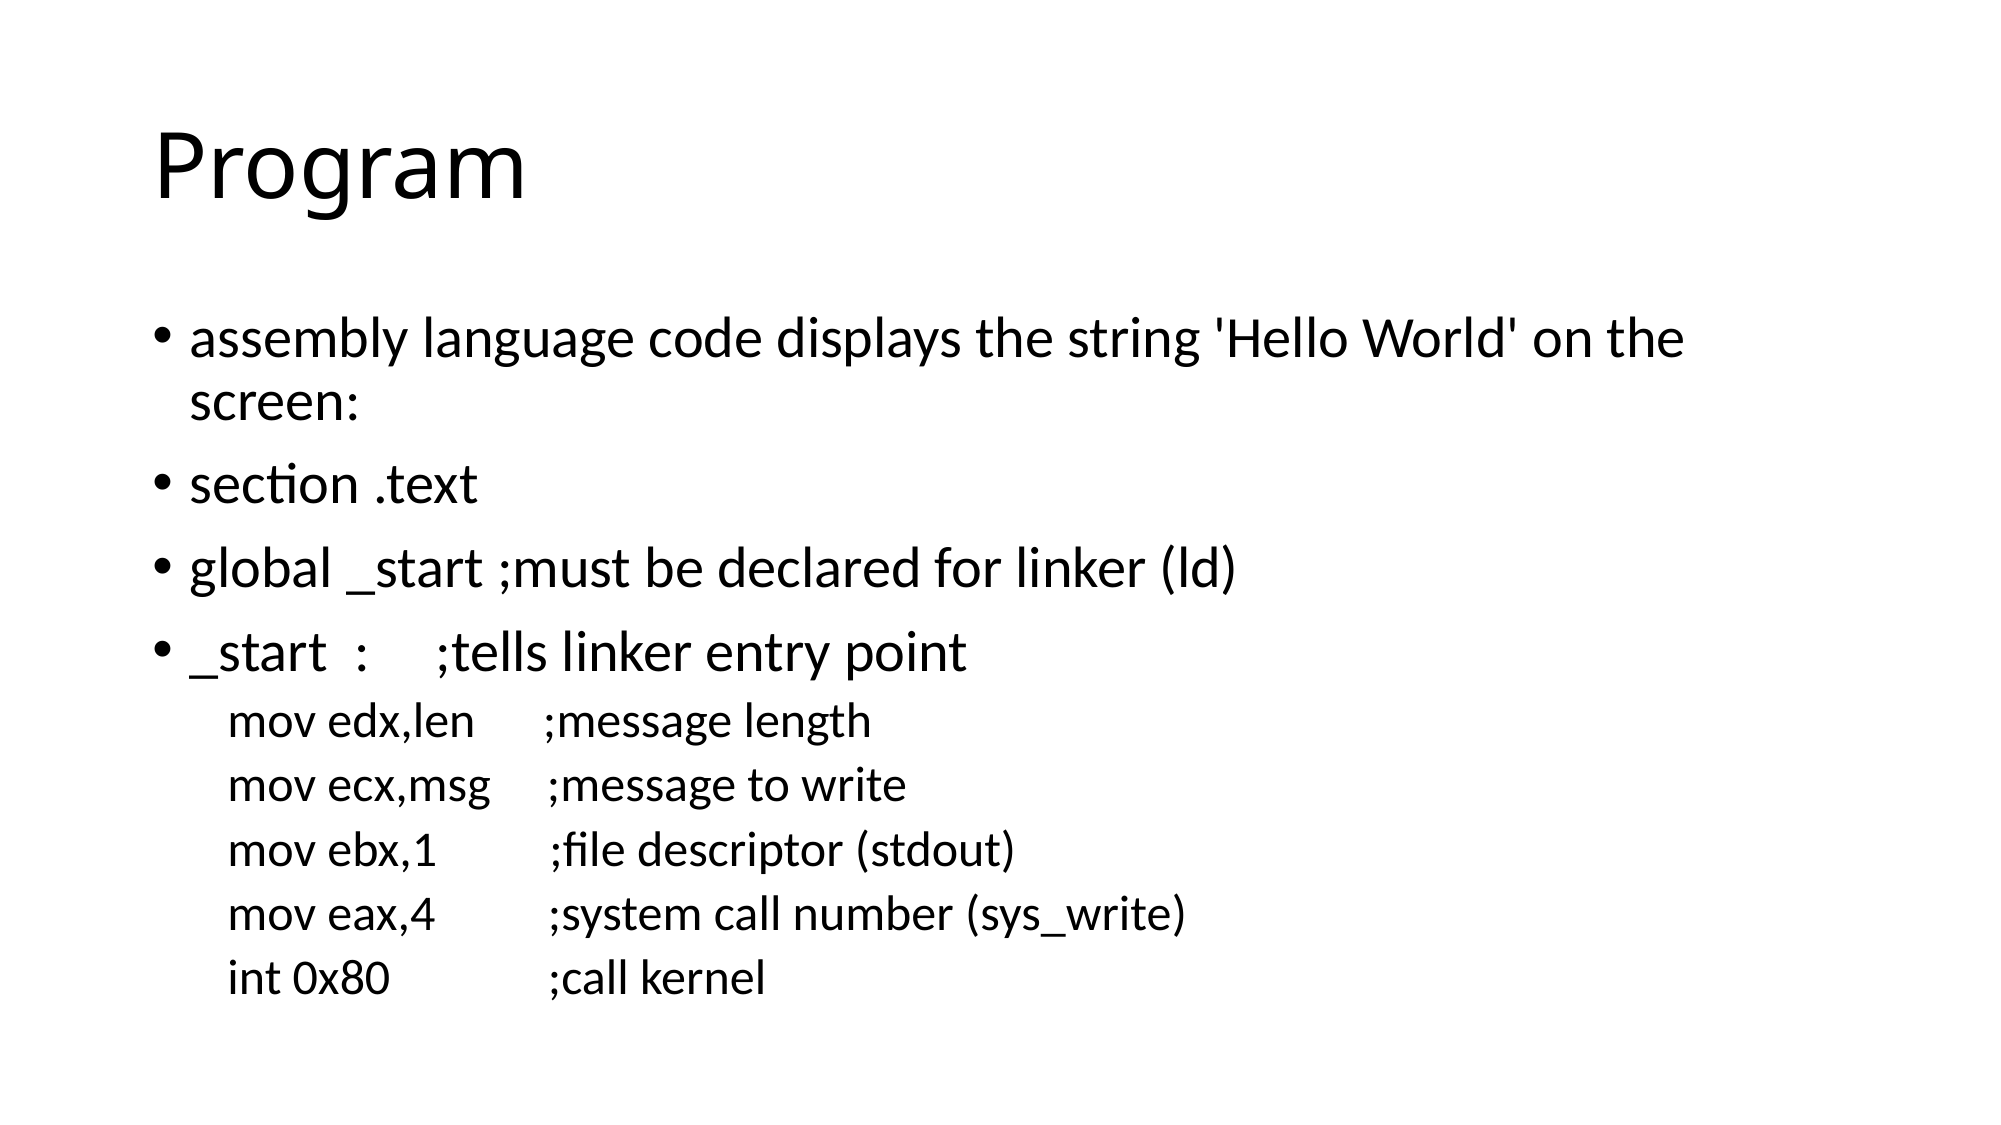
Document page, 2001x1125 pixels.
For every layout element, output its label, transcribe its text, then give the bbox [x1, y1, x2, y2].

list assembly language code displays the string 'Hello World' on the screen: section .text global _start ;must be declared for linker (ld) _start : ;tells linker entry point mov edx,len ;message length mov ecx,msg ;message to write mov ebx,1 ;file descriptor (stdout) mov eax,4 ;system call number (sys_write) int 0x80 ;call kernel [137, 299, 1863, 1014]
title Program [137, 59, 1863, 278]
